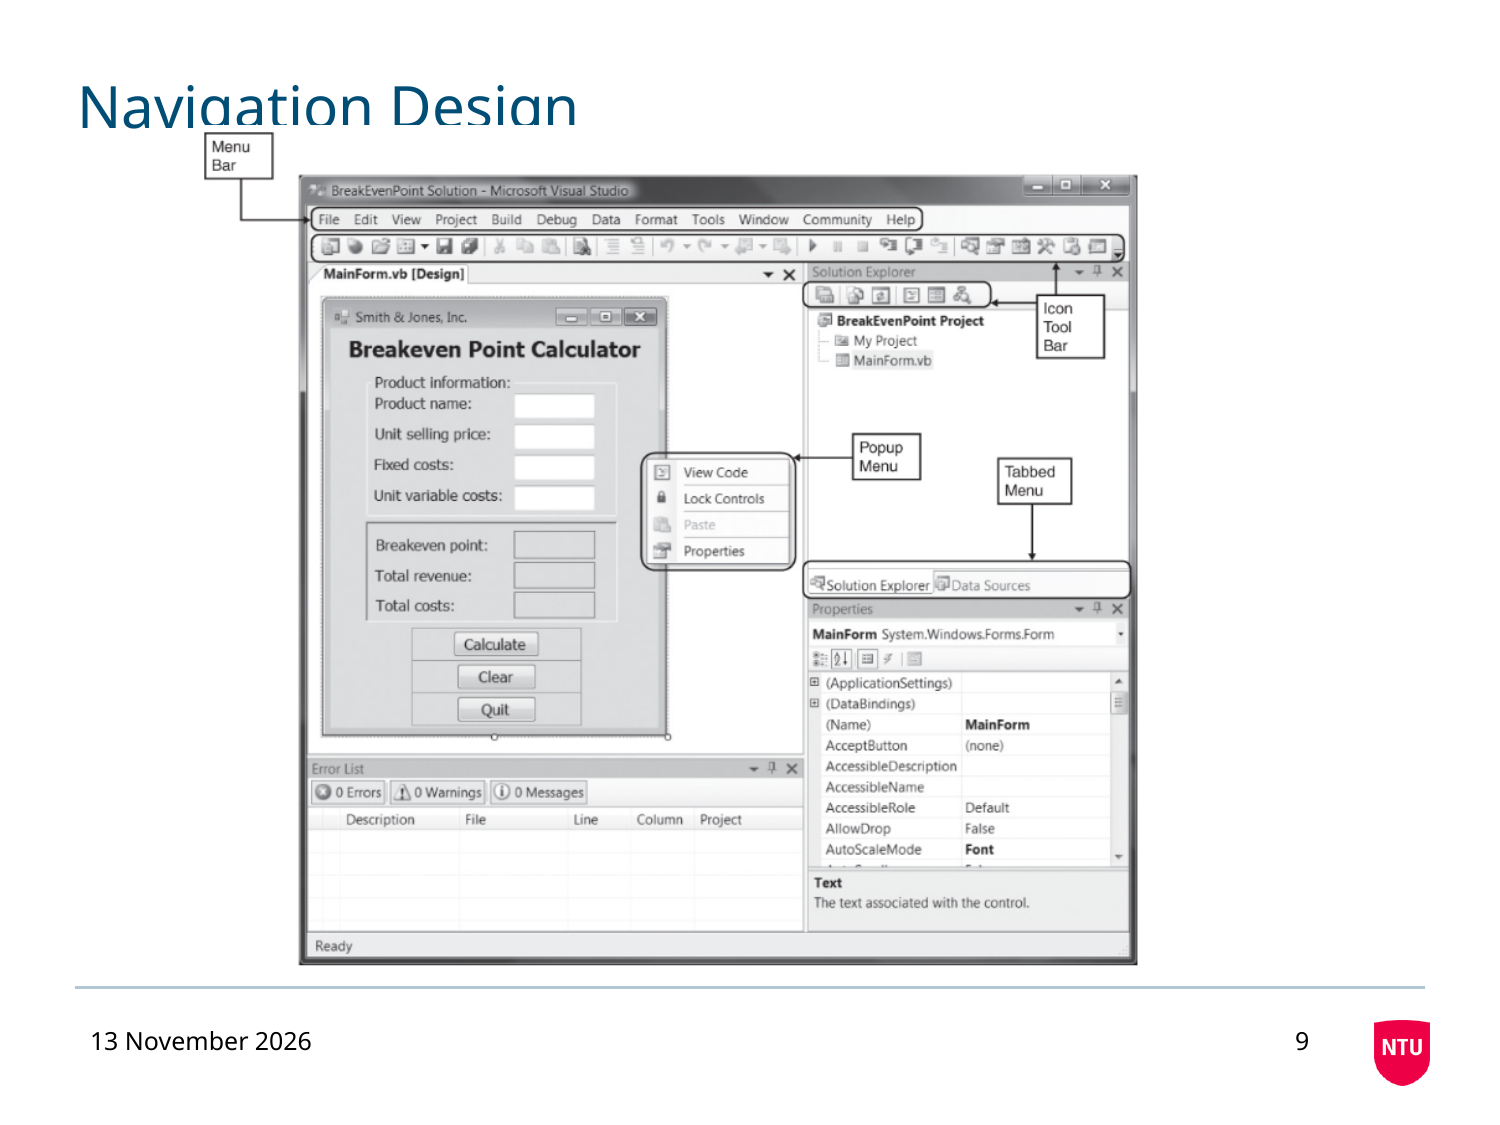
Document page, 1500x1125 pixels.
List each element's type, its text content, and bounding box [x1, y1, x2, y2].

picture [196, 125, 1150, 979]
title Navigation Design [62, 62, 1425, 238]
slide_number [75, 1017, 425, 1097]
picture [1374, 1020, 1430, 1086]
slide_number 9 [974, 1017, 1325, 1097]
